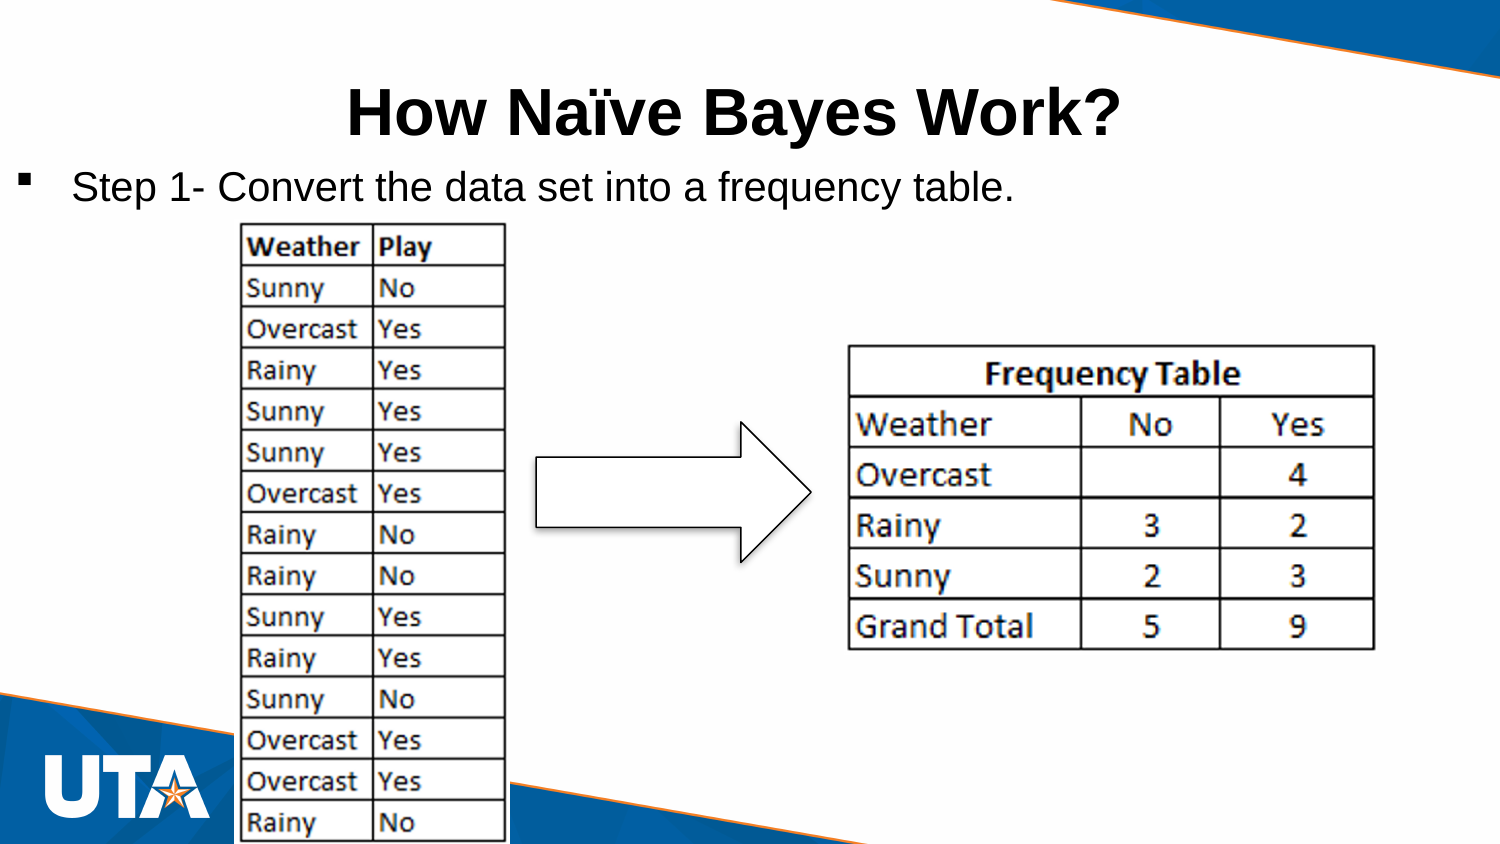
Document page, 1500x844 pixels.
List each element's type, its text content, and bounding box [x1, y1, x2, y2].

list Step 1- Convert the data set into a frequency table. [0, 151, 1129, 724]
title How Naïve Bayes Work? [60, 38, 1410, 179]
text_box [535, 421, 812, 564]
picture [0, 0, 1500, 844]
